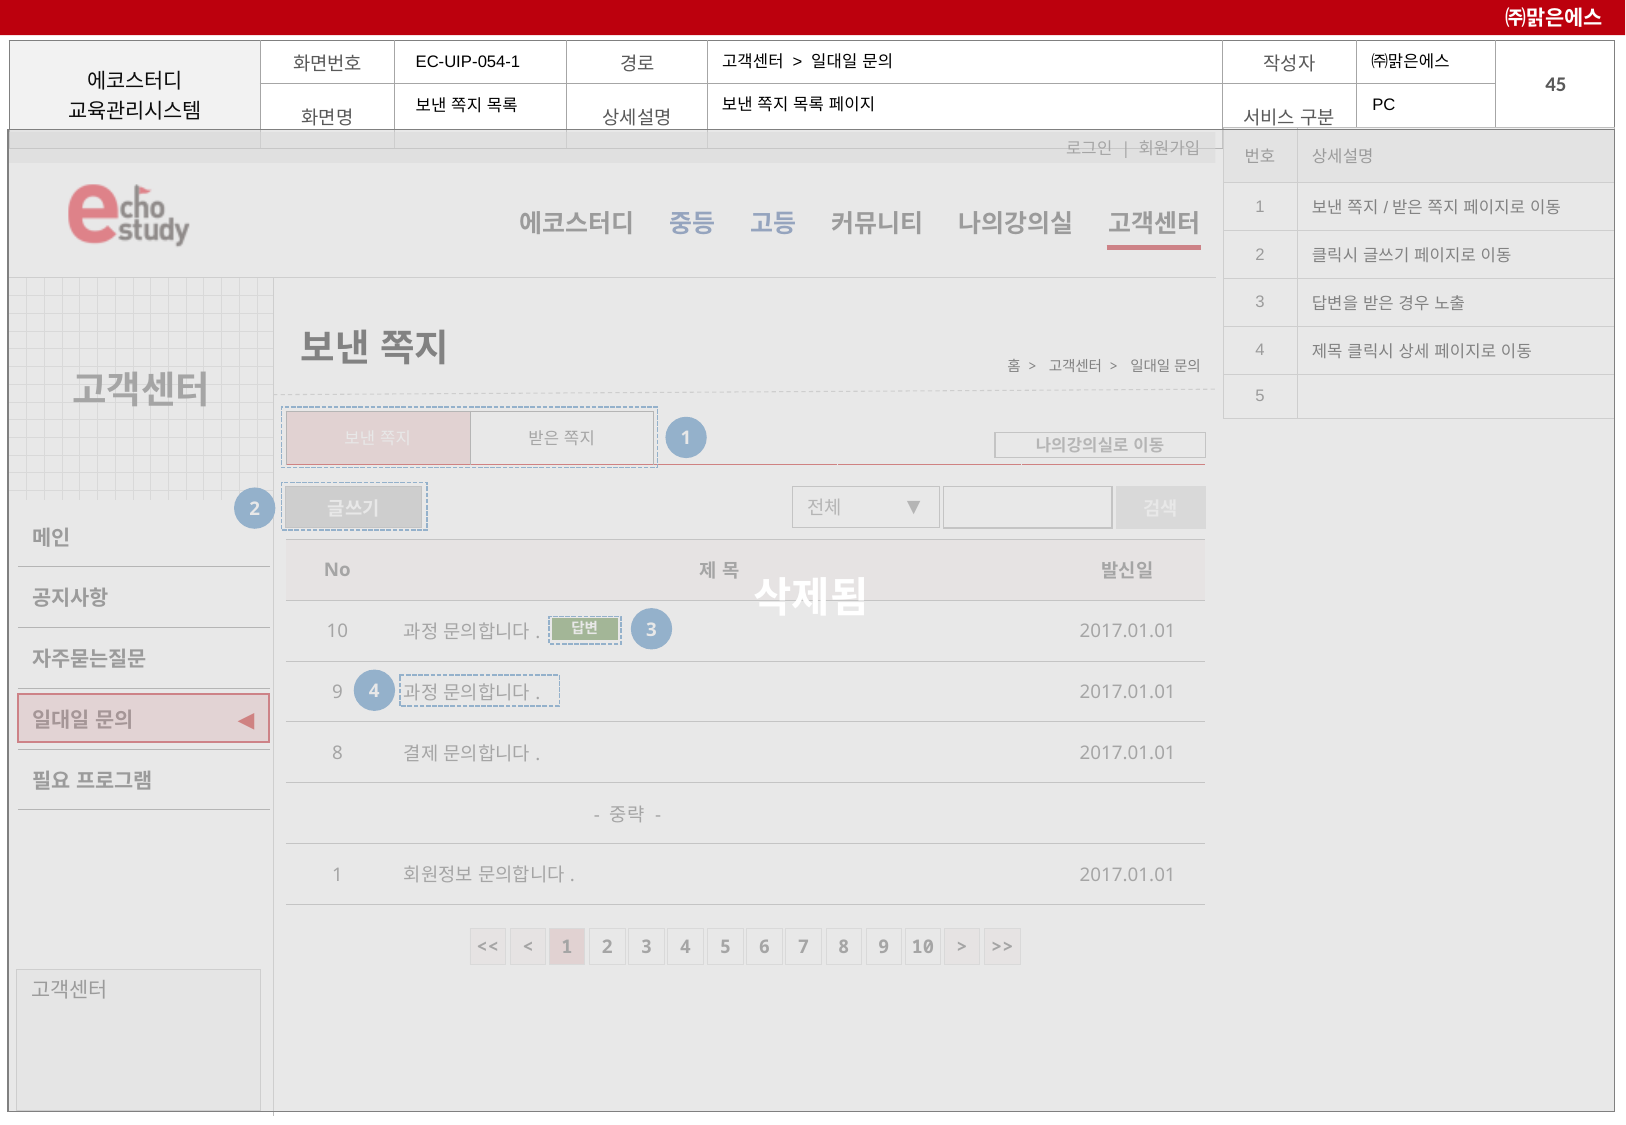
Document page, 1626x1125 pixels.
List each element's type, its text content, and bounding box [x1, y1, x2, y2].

text_box 보낸 쪽지 목록 페이지 [707, 87, 1222, 124]
text_box 고객센터 > 일대일 문의 [707, 44, 1222, 80]
text_box EC-UIP-054-1 [400, 44, 563, 80]
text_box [792, 483, 940, 528]
text_box 보낸 쪽지 목록 [400, 87, 563, 124]
text_box PC [1357, 87, 1494, 124]
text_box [469, 928, 1020, 965]
text_box 삭제됨 [7, 129, 1616, 1113]
text_box ㈜맑은에스 [1356, 44, 1492, 80]
